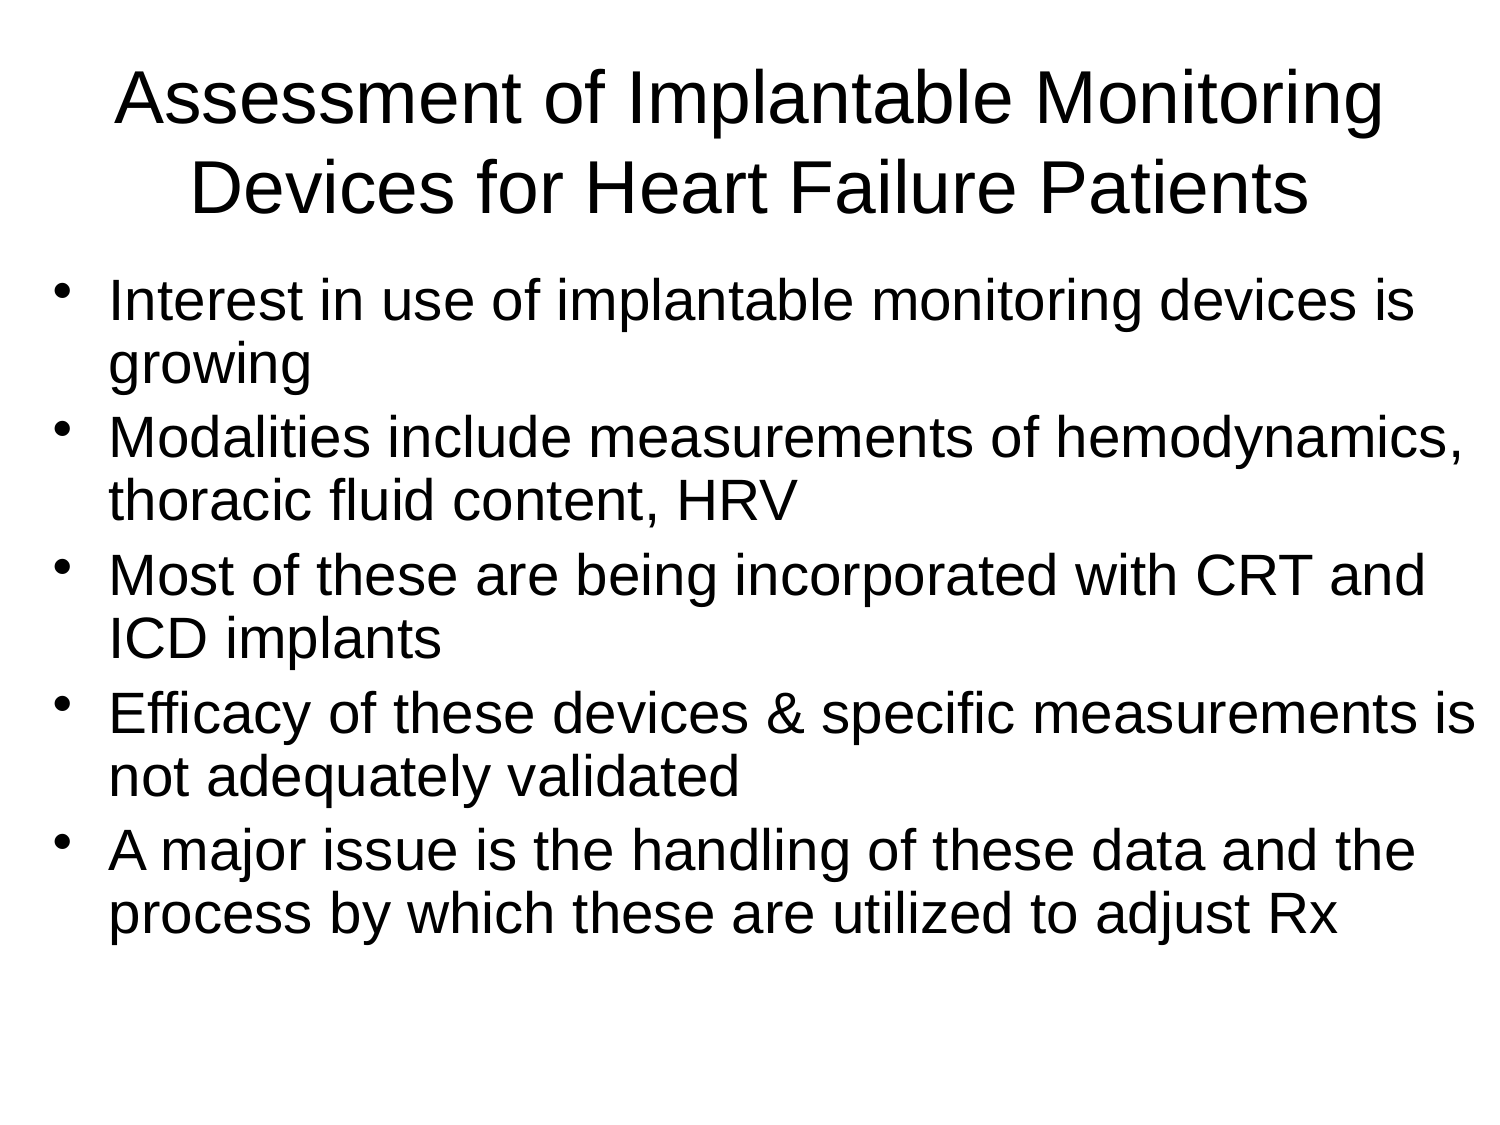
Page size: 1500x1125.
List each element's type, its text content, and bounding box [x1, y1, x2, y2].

title Assessment of Implantable Monitoring Devices for Heart Failure Patients [74, 44, 1426, 233]
list Interest in use of implantable monitoring devices is growing Modalities include measurements of hemodynamics, thoracic fluid content, HRV Most of these are being incorporated with CRT and ICD implants Efficacy of these devices & specific measurements is not adequately validated A major issue is the handling of these data and the process by which these are utilized to adjust Rx [37, 262, 1500, 1006]
